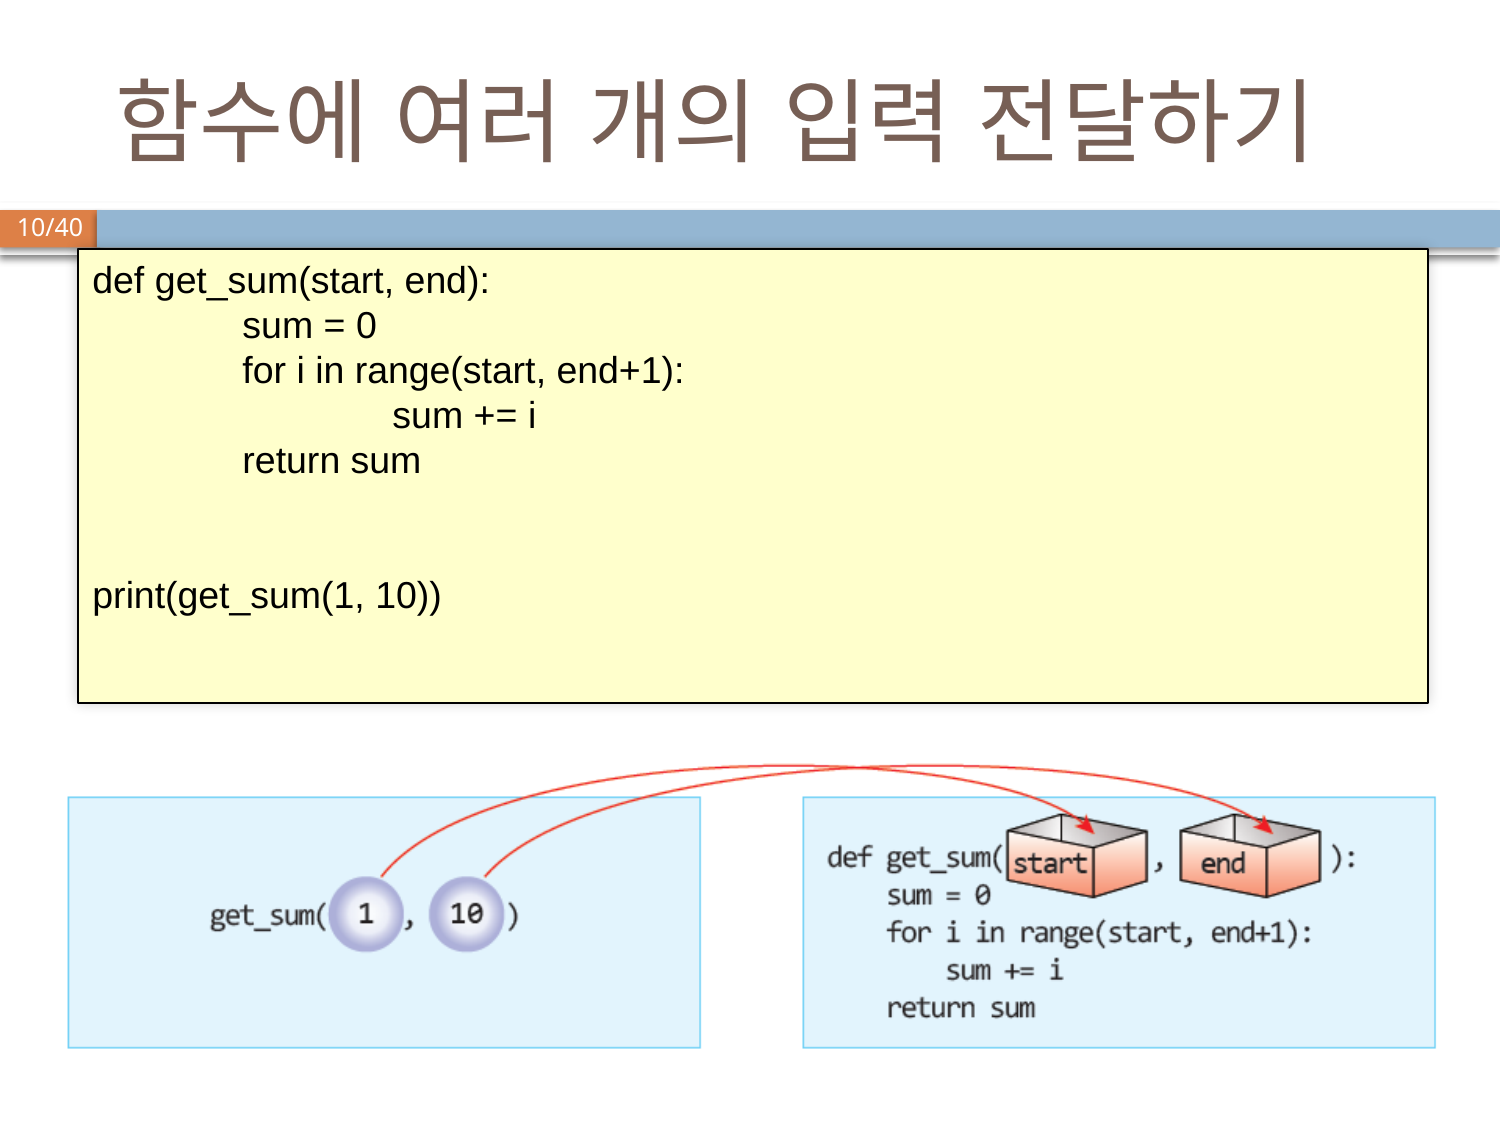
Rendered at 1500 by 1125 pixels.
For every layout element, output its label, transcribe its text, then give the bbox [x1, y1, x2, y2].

text_box def get_sum(start, end): sum = 0 for i in range(start, end+1): sum += i return sum print(get_sum(1, 10)) [77, 248, 1428, 704]
picture [45, 731, 1483, 1089]
title 함수에 여러 개의 입력 전달하기 [100, 37, 1438, 200]
